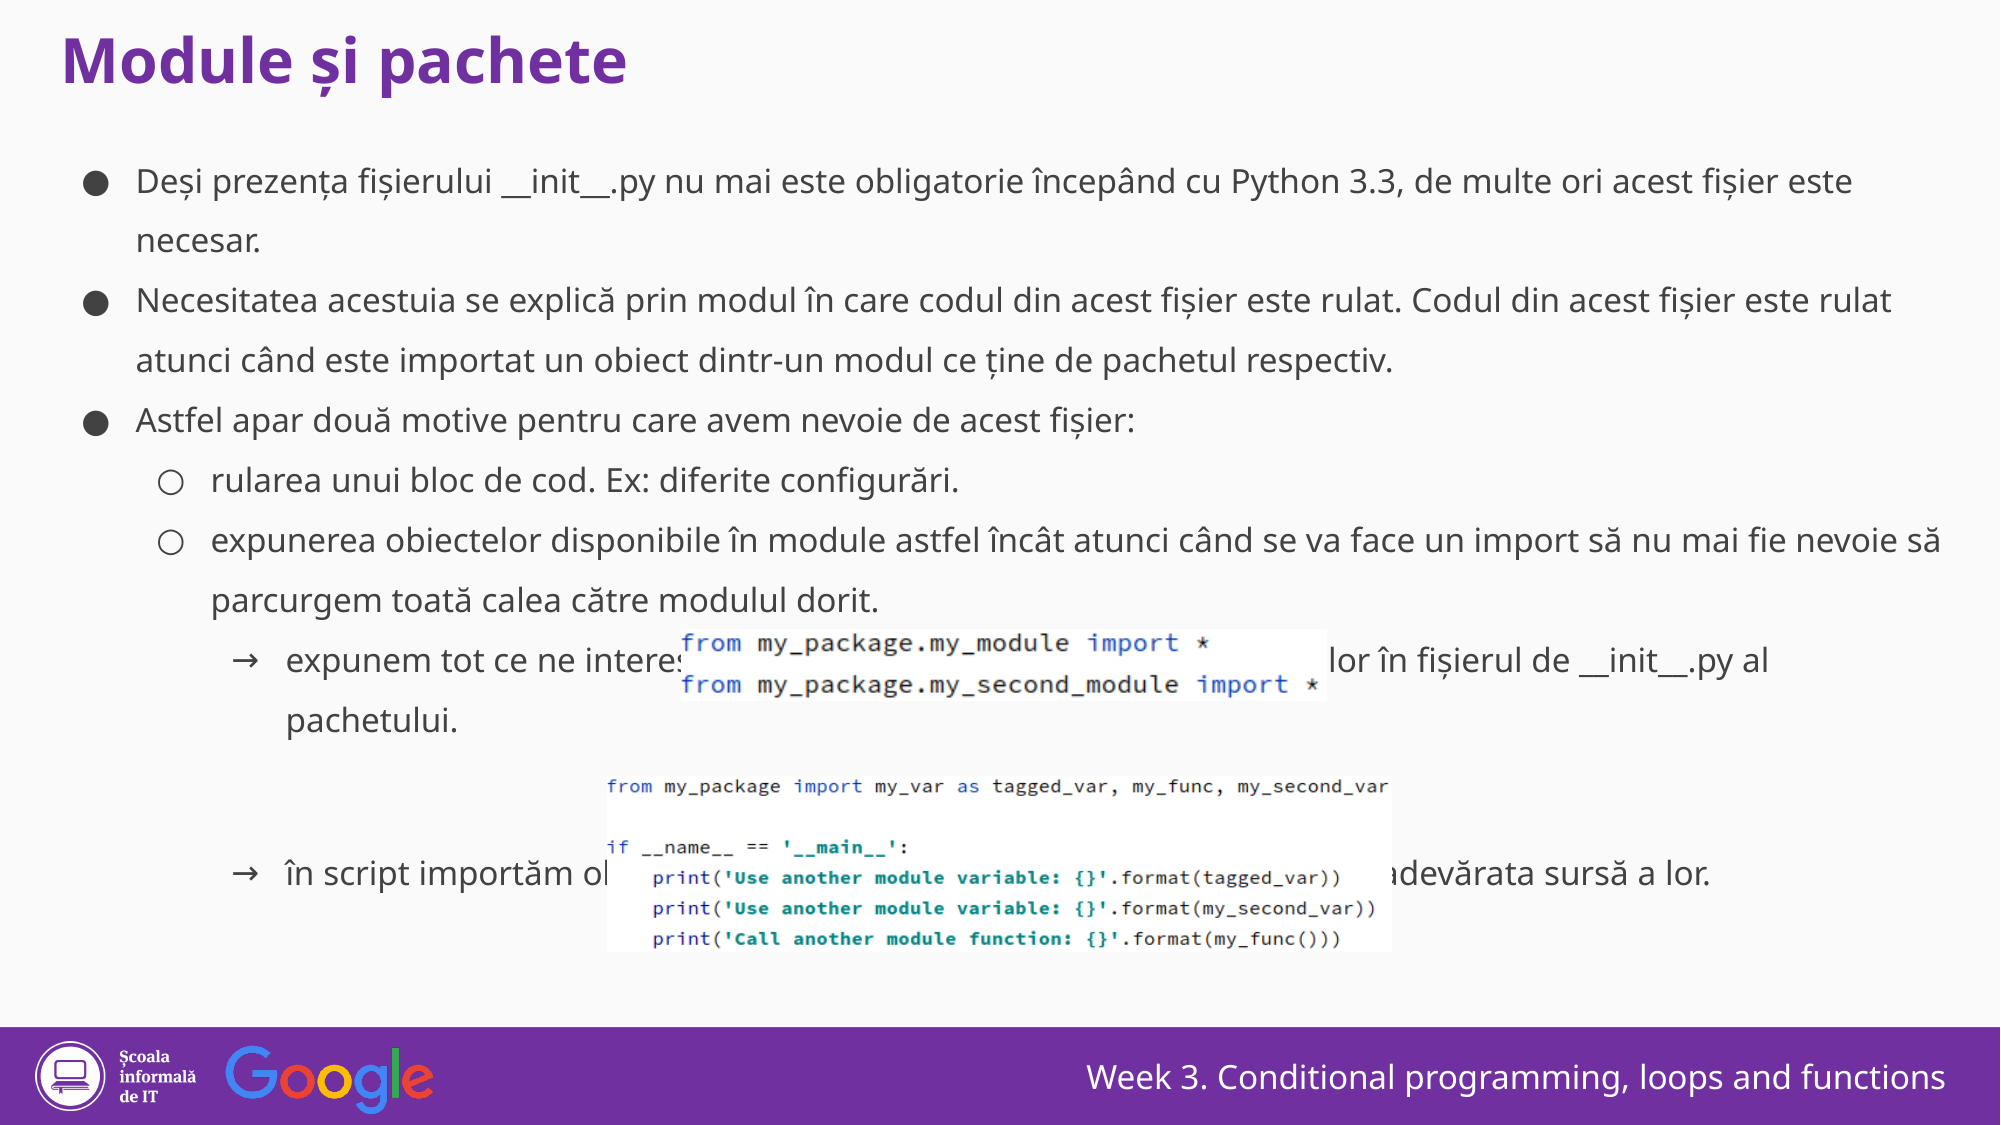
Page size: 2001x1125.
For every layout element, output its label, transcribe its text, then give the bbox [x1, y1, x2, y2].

picture [681, 629, 1327, 701]
list Deși prezența fișierului __init__.py nu mai este obligatorie începând cu Python 3.3, de multe ori acest fișier este necesar. Necesitatea acestuia se explică prin modul în care codul din acest fișier este rulat. Codul din acest fișier este rulat atunci când este importat un obiect dintr-un modul ce ține de pachetul respectiv. Astfel apar două motive pentru care avem nevoie de acest fișier: rularea unui bloc de cod. Ex: diferite configurări. expunerea obiectelor disponibile în module astfel încât atunci când se va face un import să nu mai fie nevoie să parcurgem toată calea către modulul dorit. expunem tot ce ne interesează din module prin importarea obiectelor în fișierul de __init__.py al pachetului. în script importăm obiectele din pachet, fără a fi nevoiți să cunoaștem adevărata sursă a lor. [45, 132, 1963, 1029]
picture [35, 1041, 196, 1111]
picture [224, 1045, 435, 1117]
title Module și pachete [45, 0, 1963, 118]
picture [607, 776, 1393, 953]
text_box Week 3. Conditional programming, loops and functions [261, 1026, 1963, 1125]
